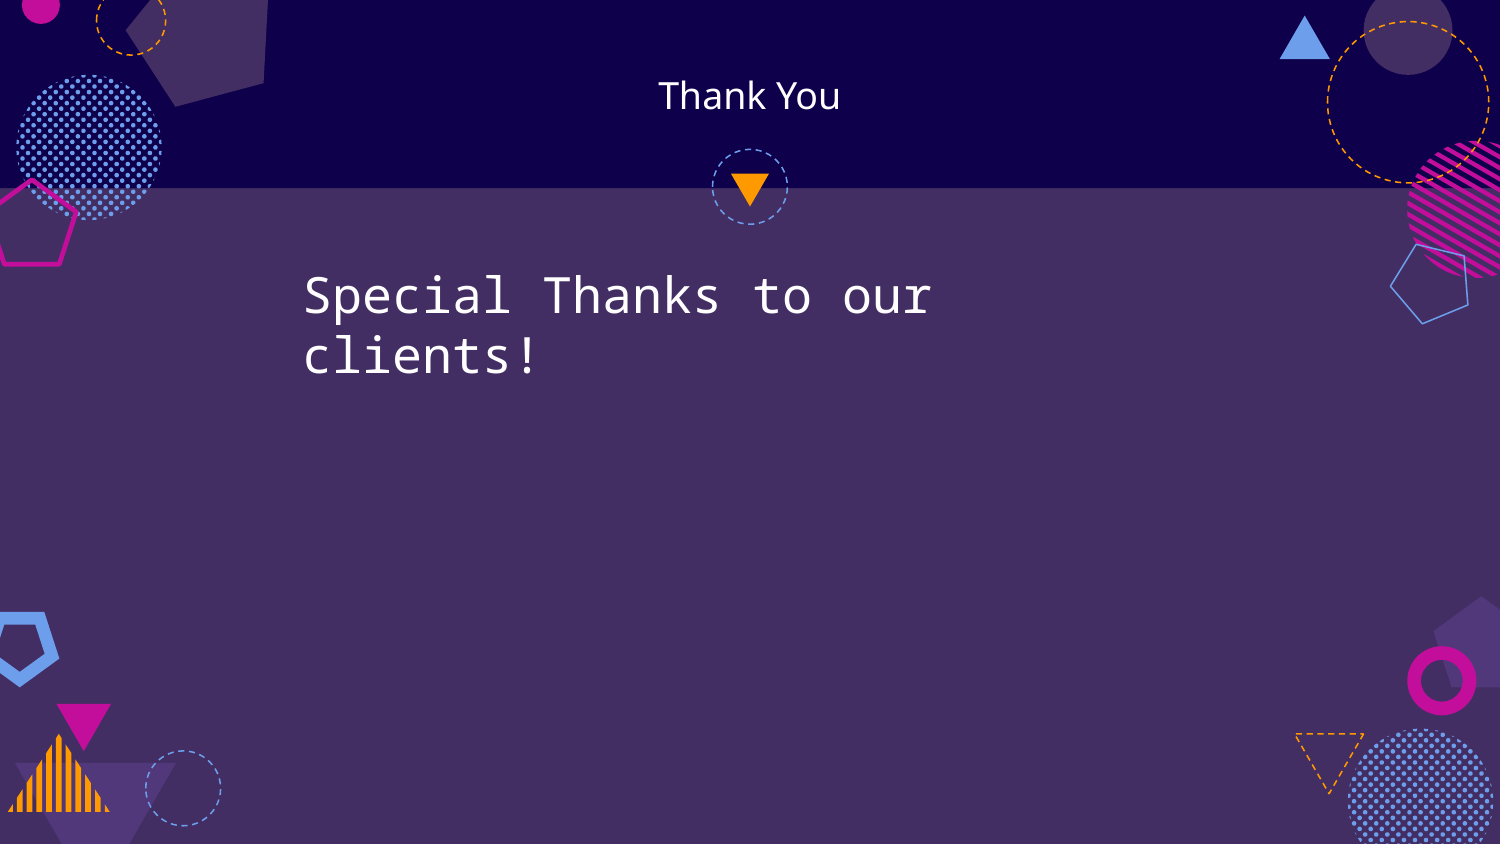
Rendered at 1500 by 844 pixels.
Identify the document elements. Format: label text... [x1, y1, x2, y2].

list Special Thanks to our clients! [287, 248, 1213, 757]
title Thank You [335, 0, 1165, 189]
